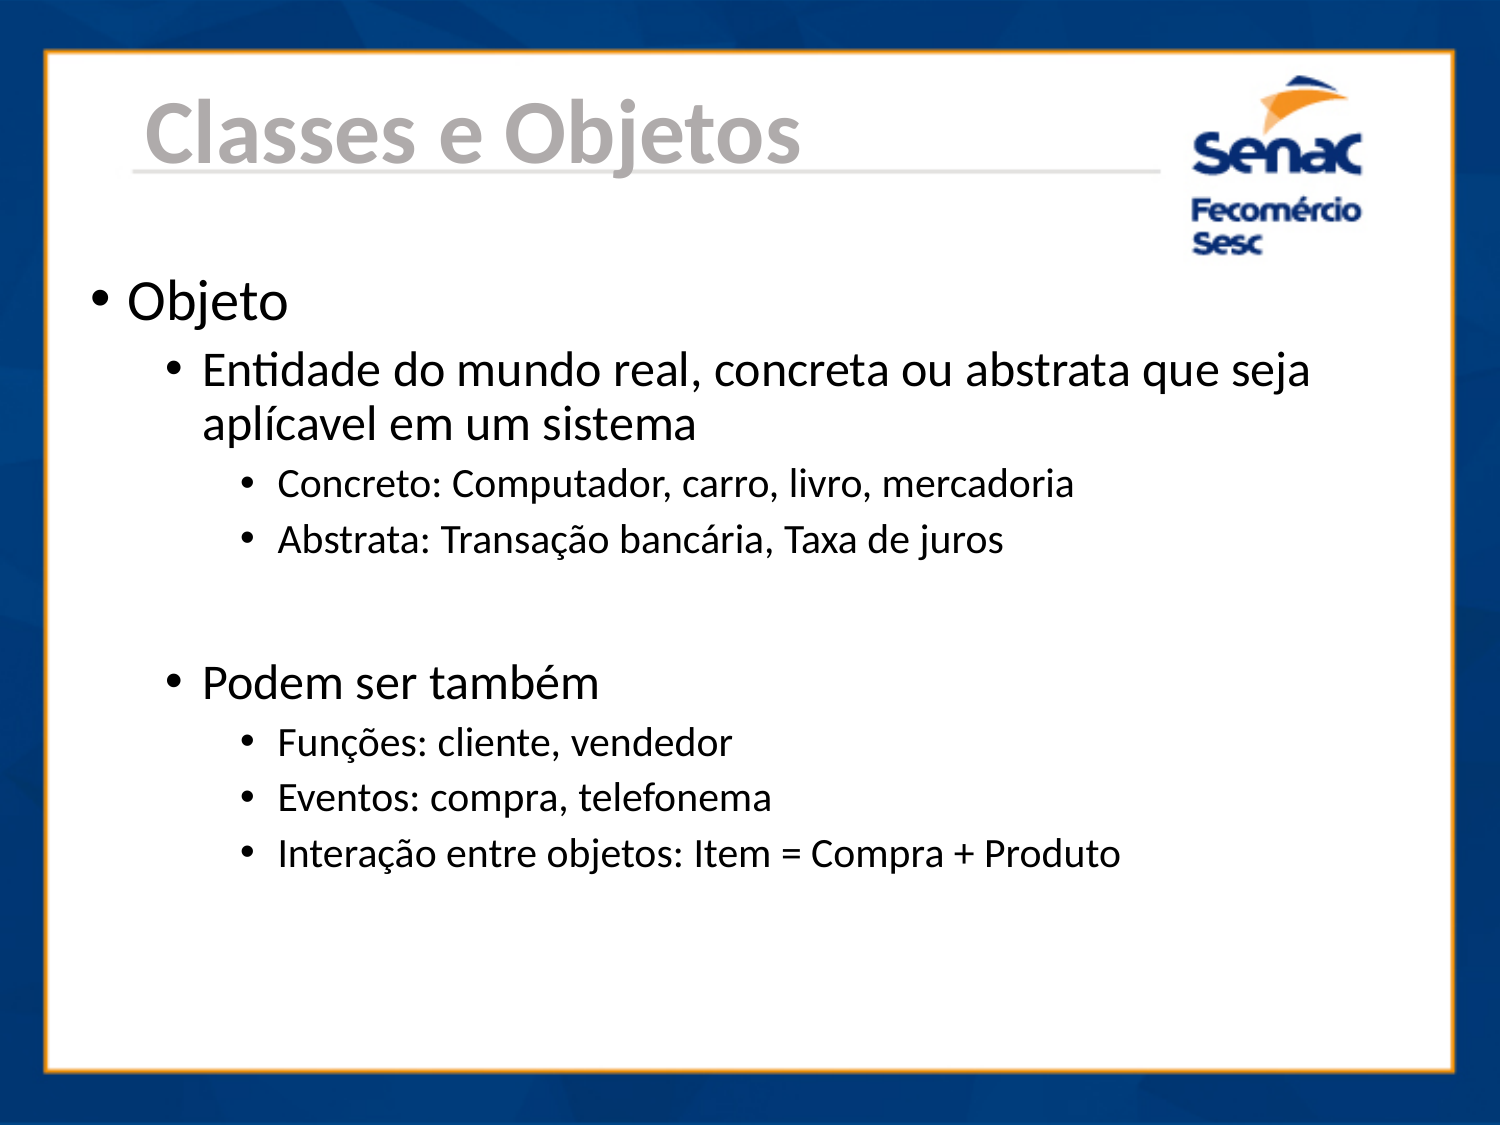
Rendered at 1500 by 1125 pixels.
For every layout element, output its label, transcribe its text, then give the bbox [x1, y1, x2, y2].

text_box Classes e Objetos [130, 77, 1130, 191]
picture [0, 0, 1500, 1125]
list Objeto Entidade do mundo real, concreta ou abstrata que seja aplícavel em um sistema Concreto: Computador, carro, livro, mercadoria Abstrata: Transação bancária, Taxa de juros Podem ser também Funções: cliente, vendedor Eventos: compra, telefonema Interação entre objetos: Item = Compra + Produto [75, 262, 1465, 1079]
